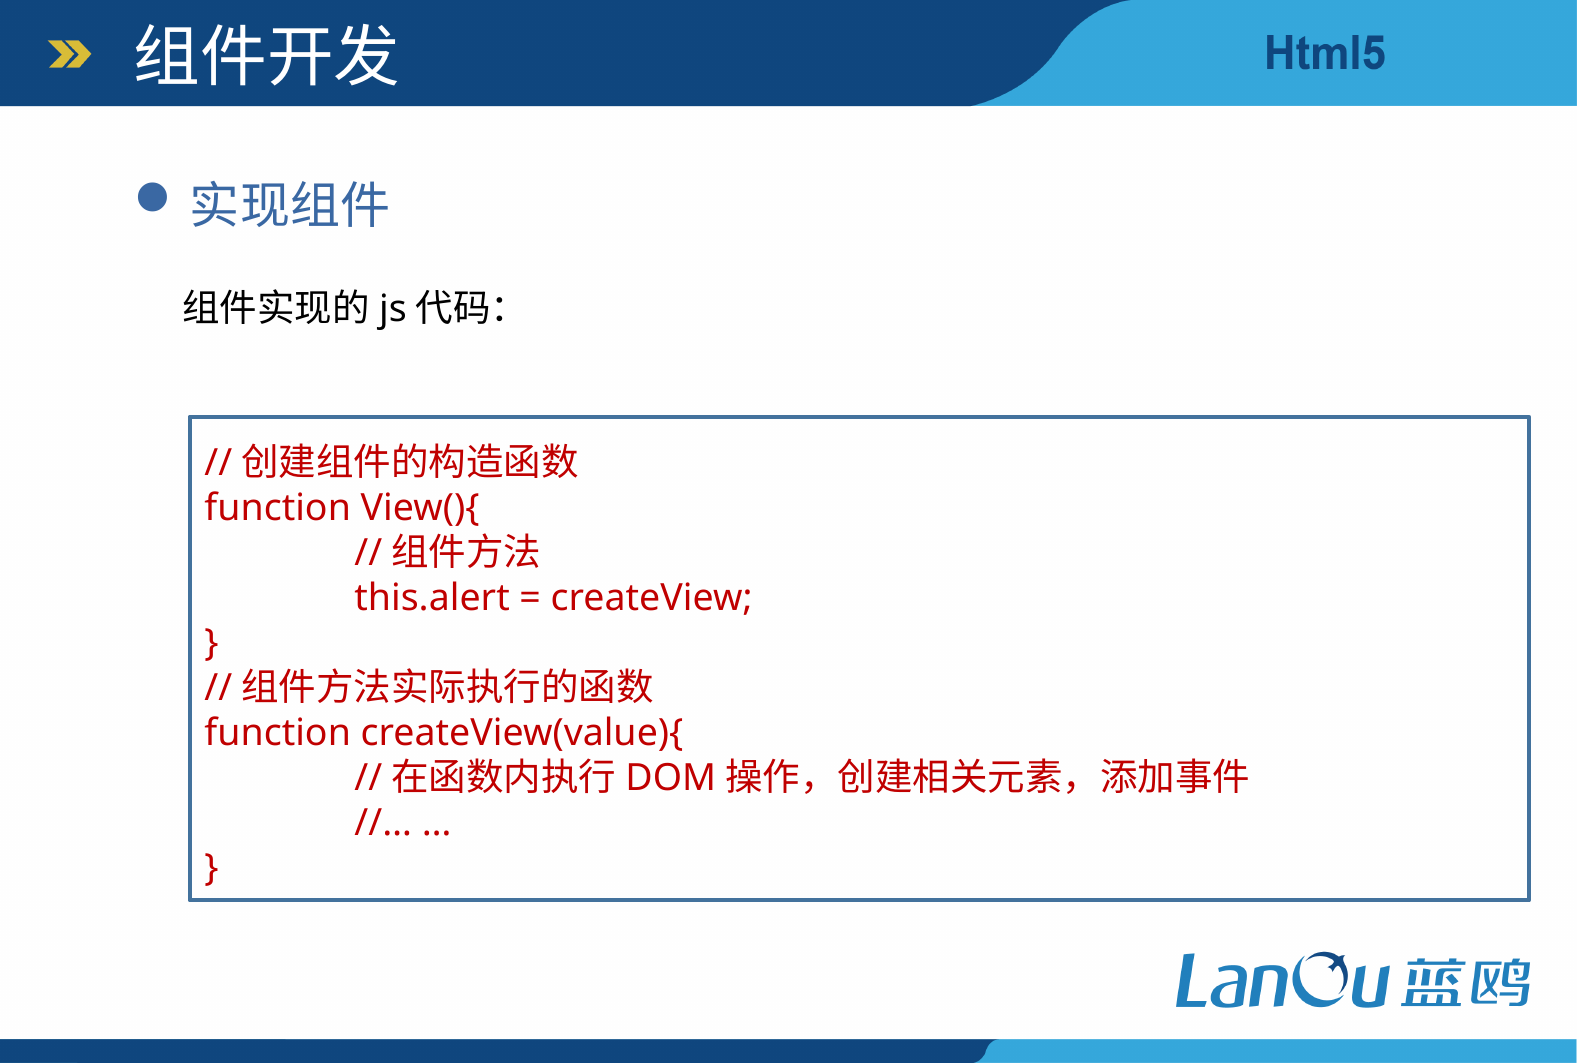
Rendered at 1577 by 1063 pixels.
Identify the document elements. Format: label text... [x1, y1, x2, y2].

picture [0, 0, 1577, 1063]
text_box 组件实现的js代码： [167, 276, 544, 337]
text_box 组件开发 [118, 5, 416, 101]
text_box [188, 415, 1531, 902]
text_box 实现组件 [126, 166, 398, 242]
